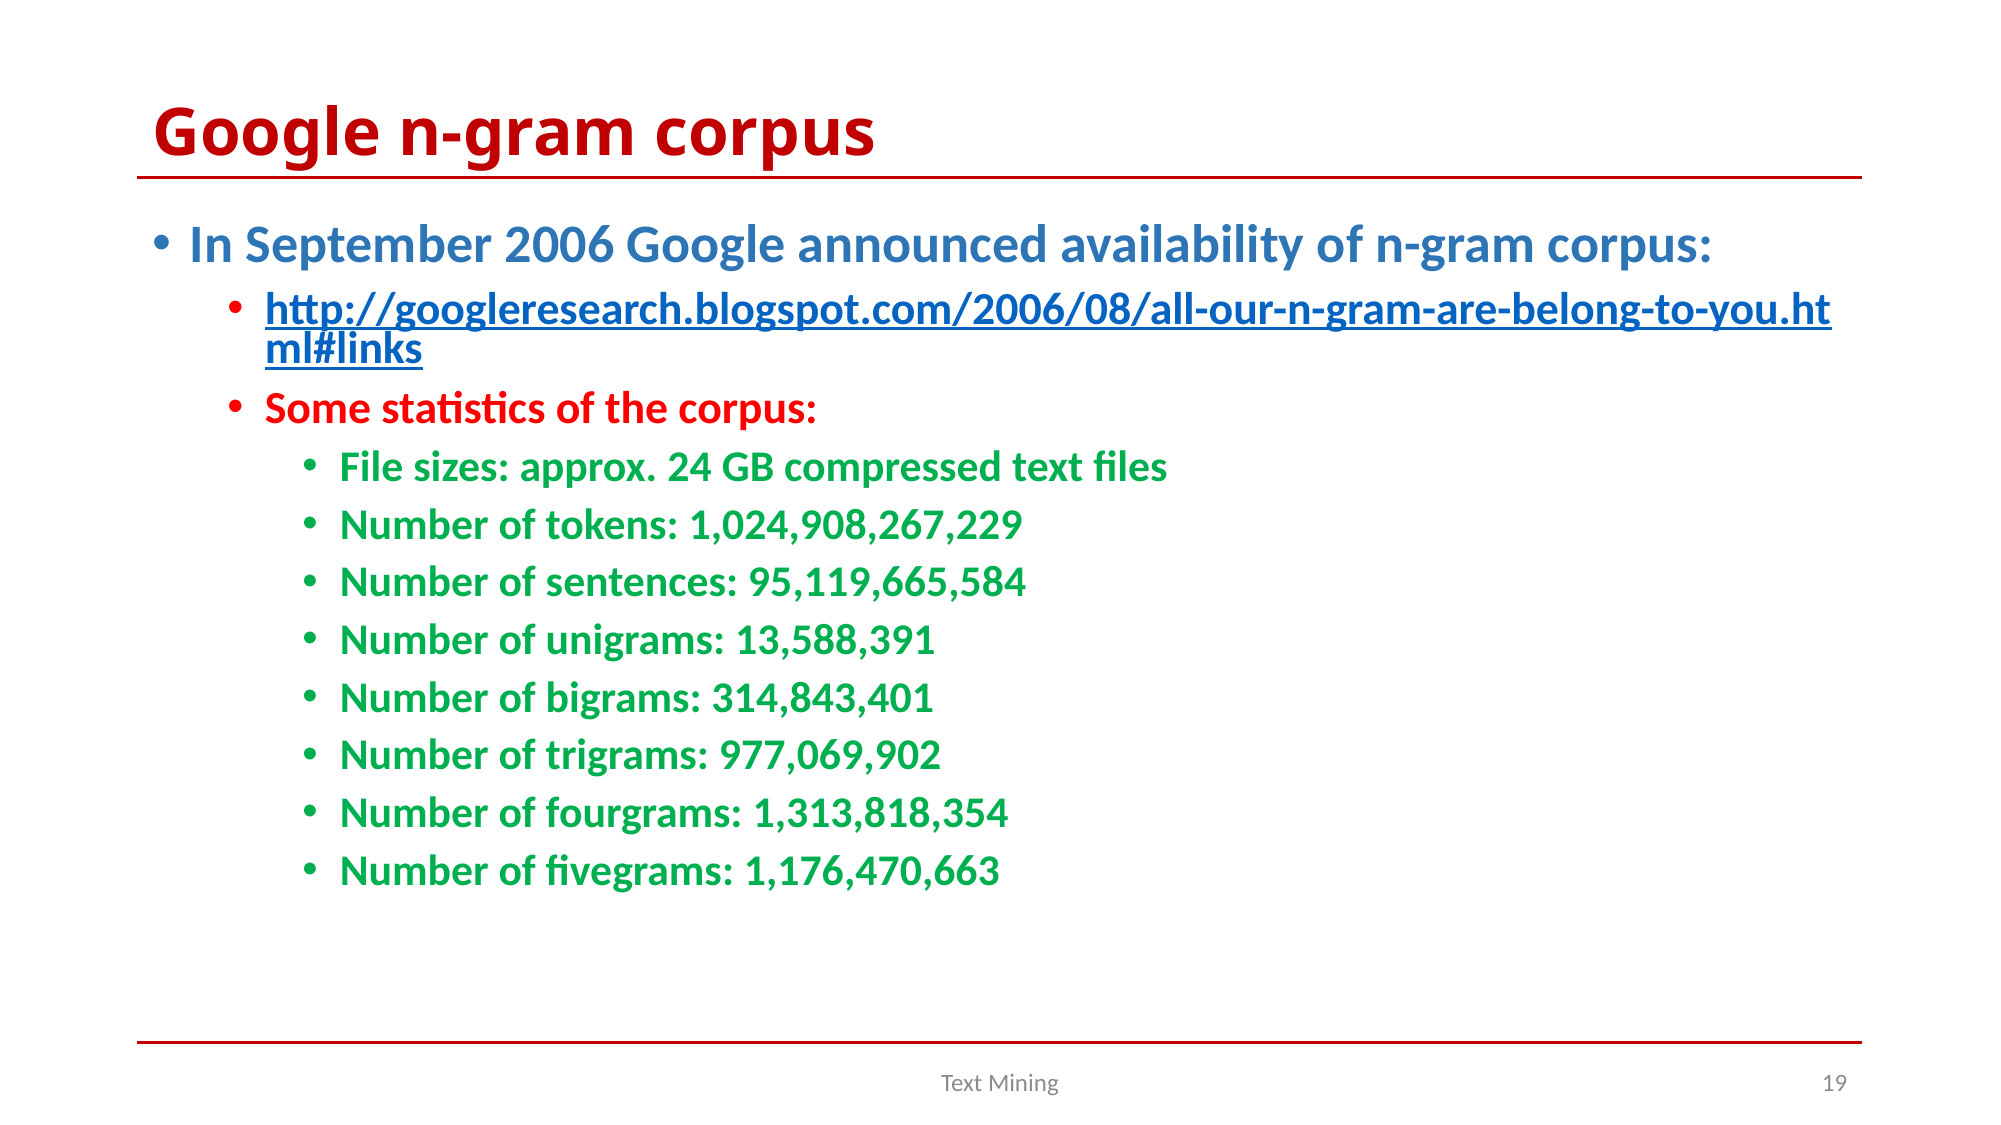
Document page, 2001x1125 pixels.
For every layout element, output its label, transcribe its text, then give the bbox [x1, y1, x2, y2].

title Google n-gram corpus [137, 90, 1863, 178]
slide_number 19 [1412, 1051, 1863, 1111]
list In September 2006 Google announced availability of n-gram corpus: http://googleresearch.blogspot.com/2006/08/all-our-n-gram-are-belong-to-you.html#links Some statistics of the corpus: File sizes: approx. 24 GB compressed text files Number of tokens: 1,024,908,267,229 Number of sentences: 95,119,665,584 Number of unigrams: 13,588,391 Number of bigrams: 314,843,401 Number of trigrams: 977,069,902 Number of fourgrams: 1,313,818,354 Number of fivegrams: 1,176,470,663 [137, 208, 1863, 1014]
footer Text Mining [662, 1051, 1338, 1111]
